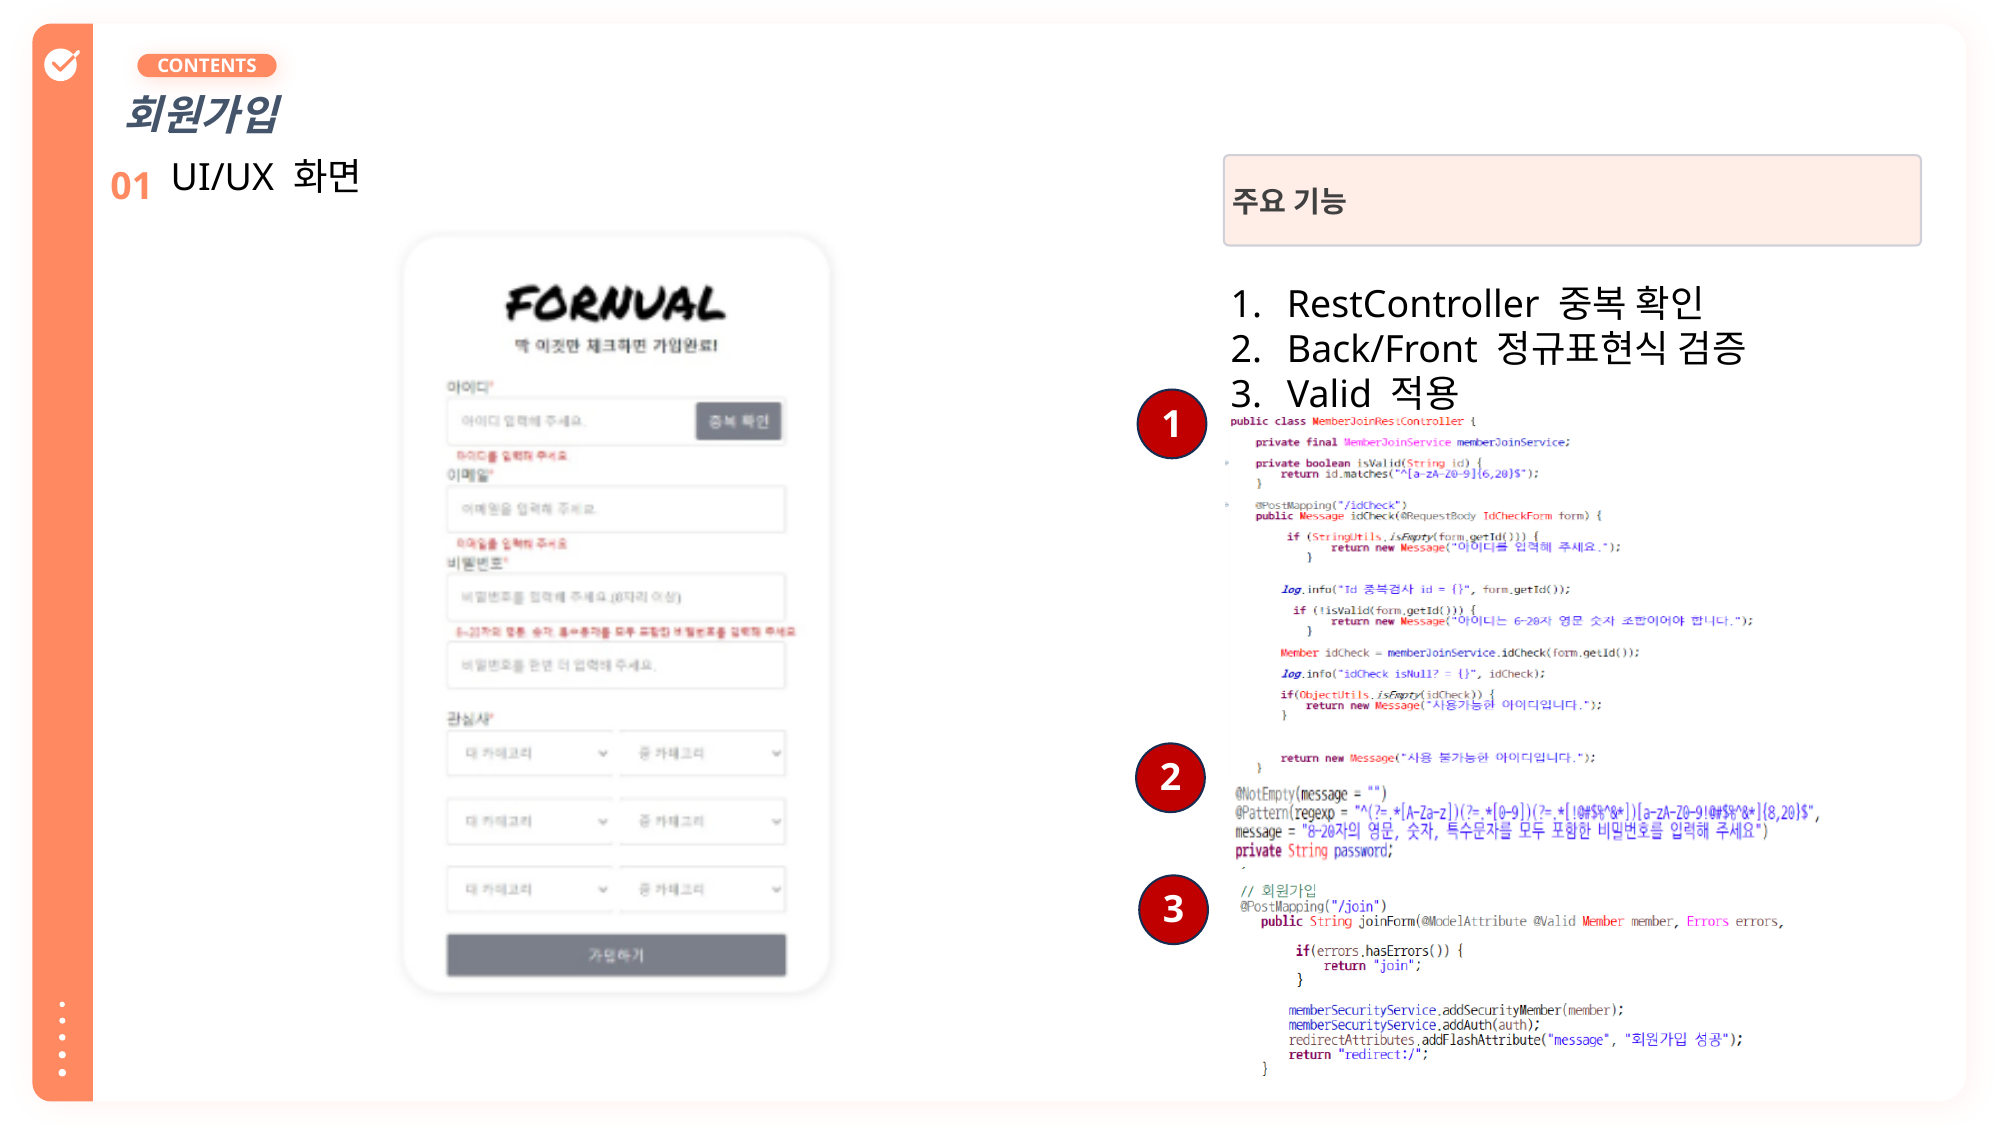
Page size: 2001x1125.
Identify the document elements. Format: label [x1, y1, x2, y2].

picture [382, 229, 851, 1031]
text_box [1138, 875, 1209, 945]
text_box [1135, 743, 1206, 813]
text_box [32, 23, 1967, 1102]
text_box [137, 46, 277, 85]
text_box [58, 1001, 67, 1077]
picture [1224, 417, 1949, 1078]
text_box [1137, 389, 1207, 459]
text_box [1223, 154, 1922, 246]
